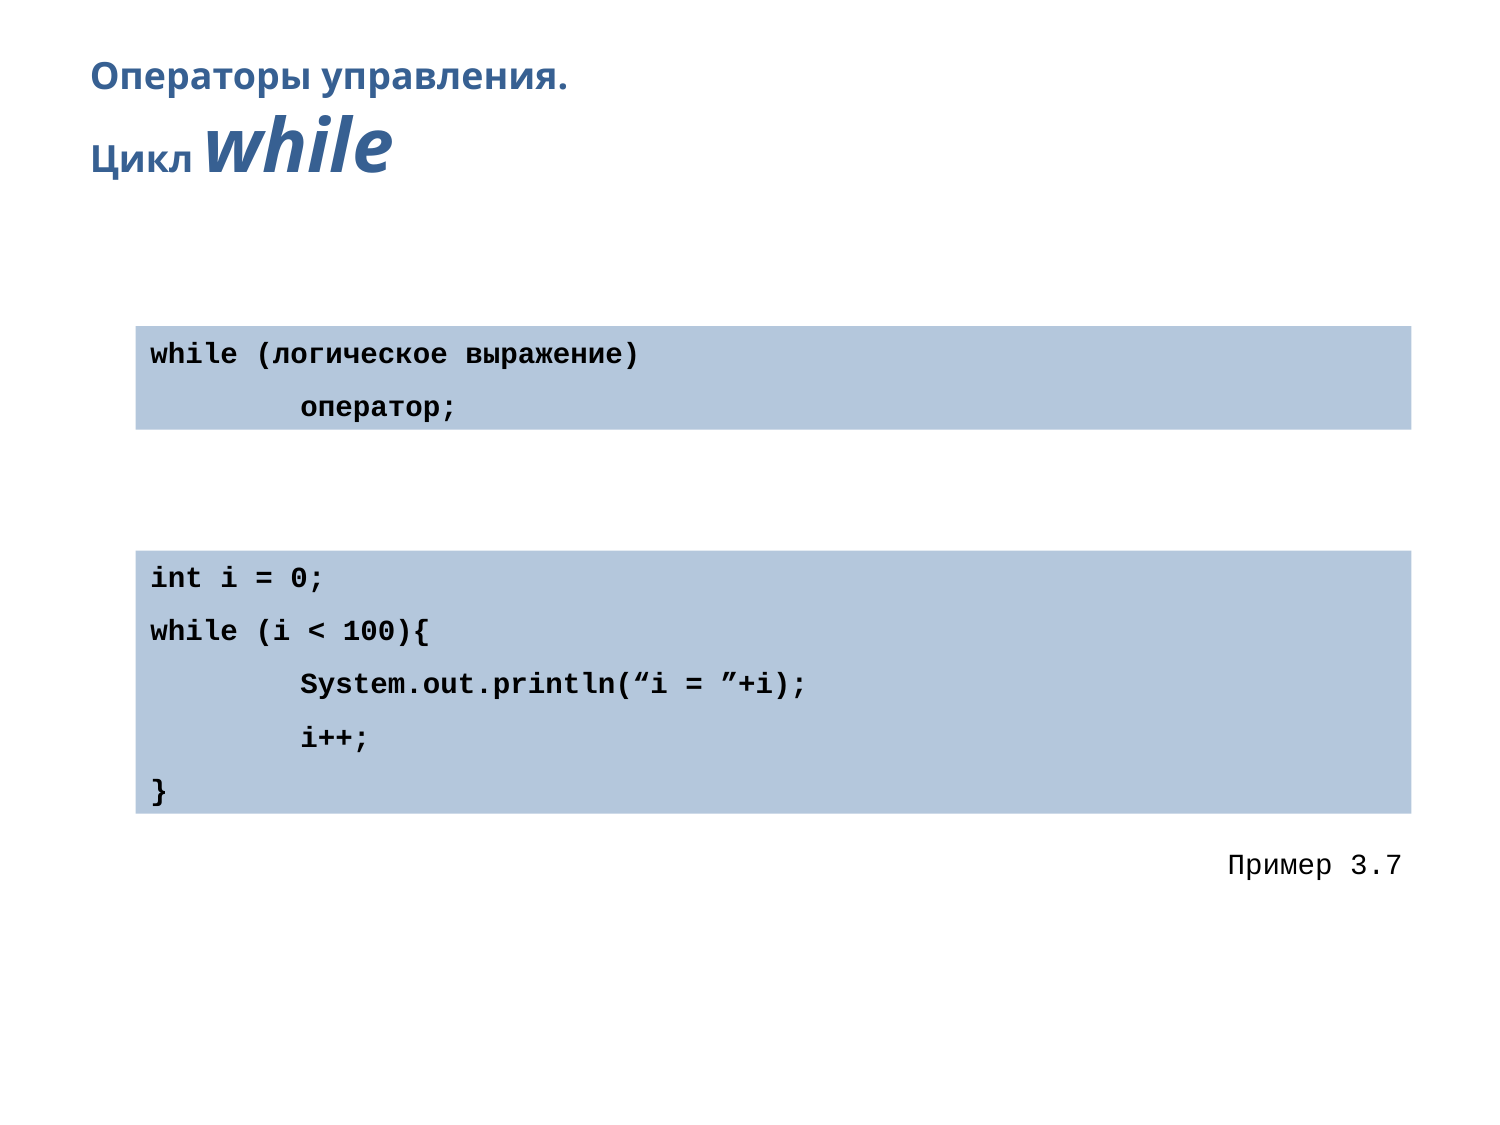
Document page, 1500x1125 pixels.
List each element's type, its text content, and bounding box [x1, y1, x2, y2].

text_box Пример 3.7 [845, 837, 1418, 886]
text_box Операторы управления. Цикл while [75, 45, 1425, 163]
text_box int i = 0; while (i < 100){ System.out.println(“i = ”+i); i++; } [135, 550, 1412, 814]
text_box while (логическое выражение) оператор; [135, 326, 1412, 430]
